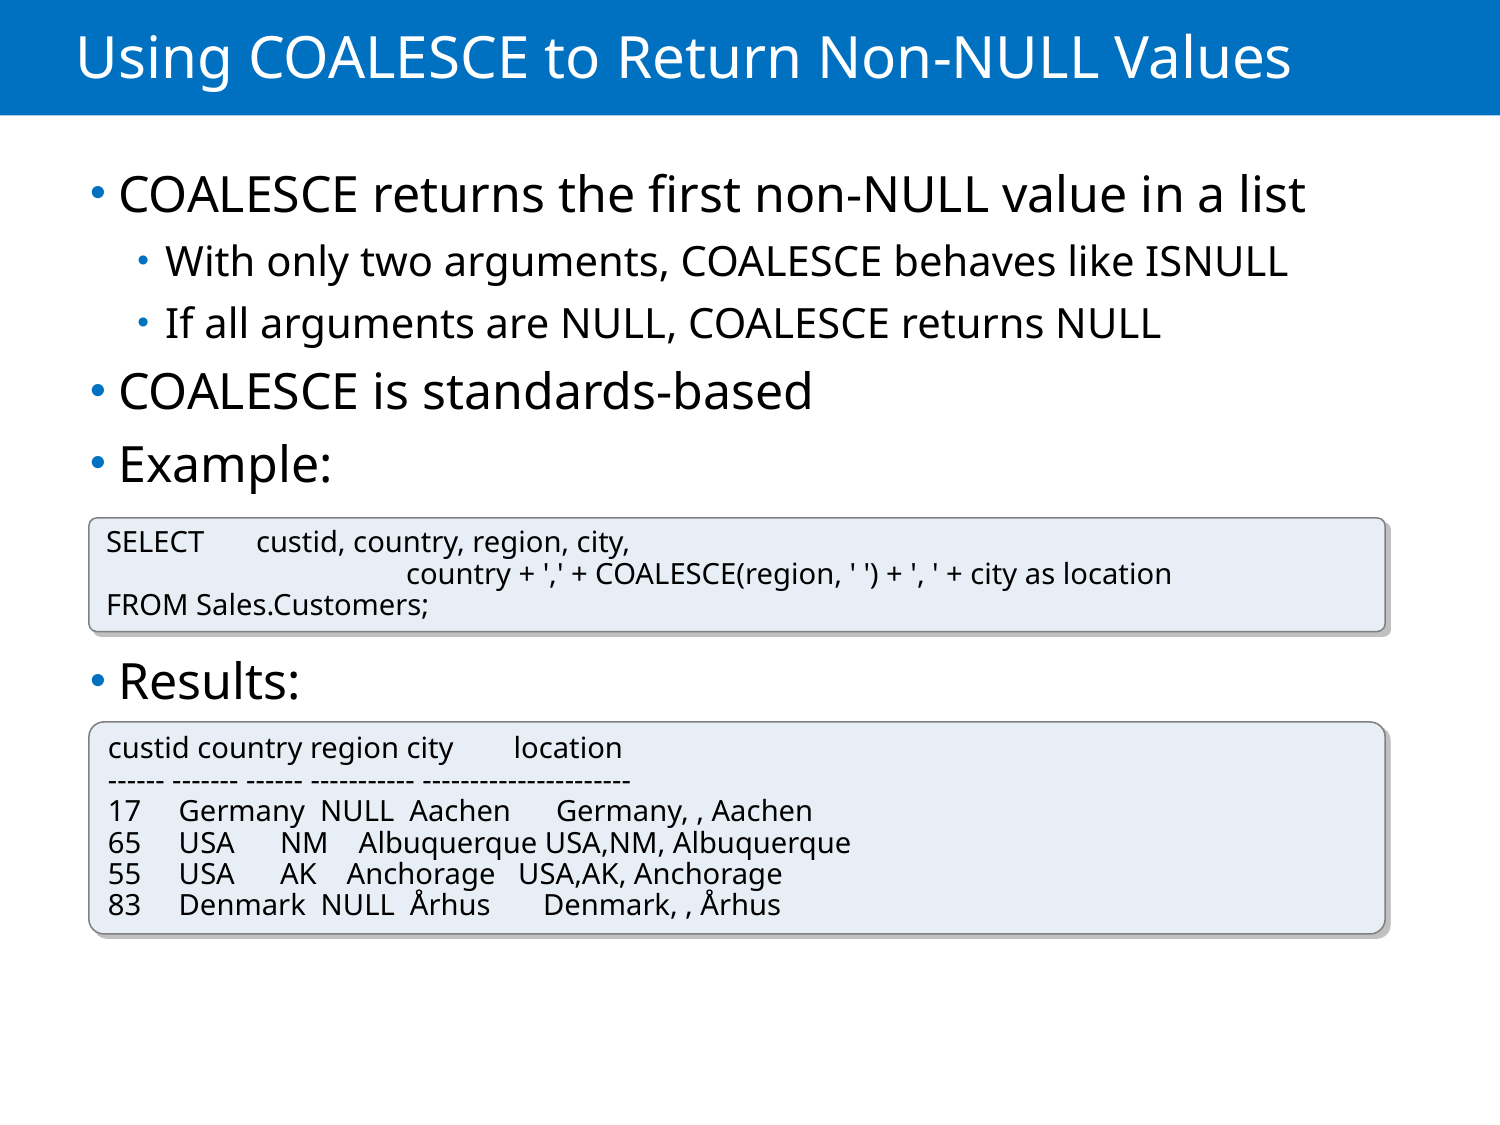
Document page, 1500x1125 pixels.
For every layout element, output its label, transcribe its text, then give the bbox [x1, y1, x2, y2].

title Using COALESCE to Return Non-NULL Values [75, 0, 1351, 122]
text_box COALESCE returns the first non-NULL value in a list With only two arguments, COALESCE behaves like ISNULL If all arguments are NULL, COALESCE returns NULL COALESCE is standards-based Example: Results: [75, 154, 1347, 875]
text_box SELECT custid, country, region, city, country + ',' + COALESCE(region, ' ') + ', ' + city as location FROM Sales.Customers; [88, 517, 1386, 632]
text_box custid country region city location ------ ------- ------ ----------- ---------------------- 17 Germany NULL Aachen Germany, , Aachen 65 USA NM Albuquerque USA,NM, Albuquerque 55 USA AK Anchorage USA,AK, Anchorage 83 Denmark NULL Århus Denmark, , Århus [88, 721, 1386, 934]
